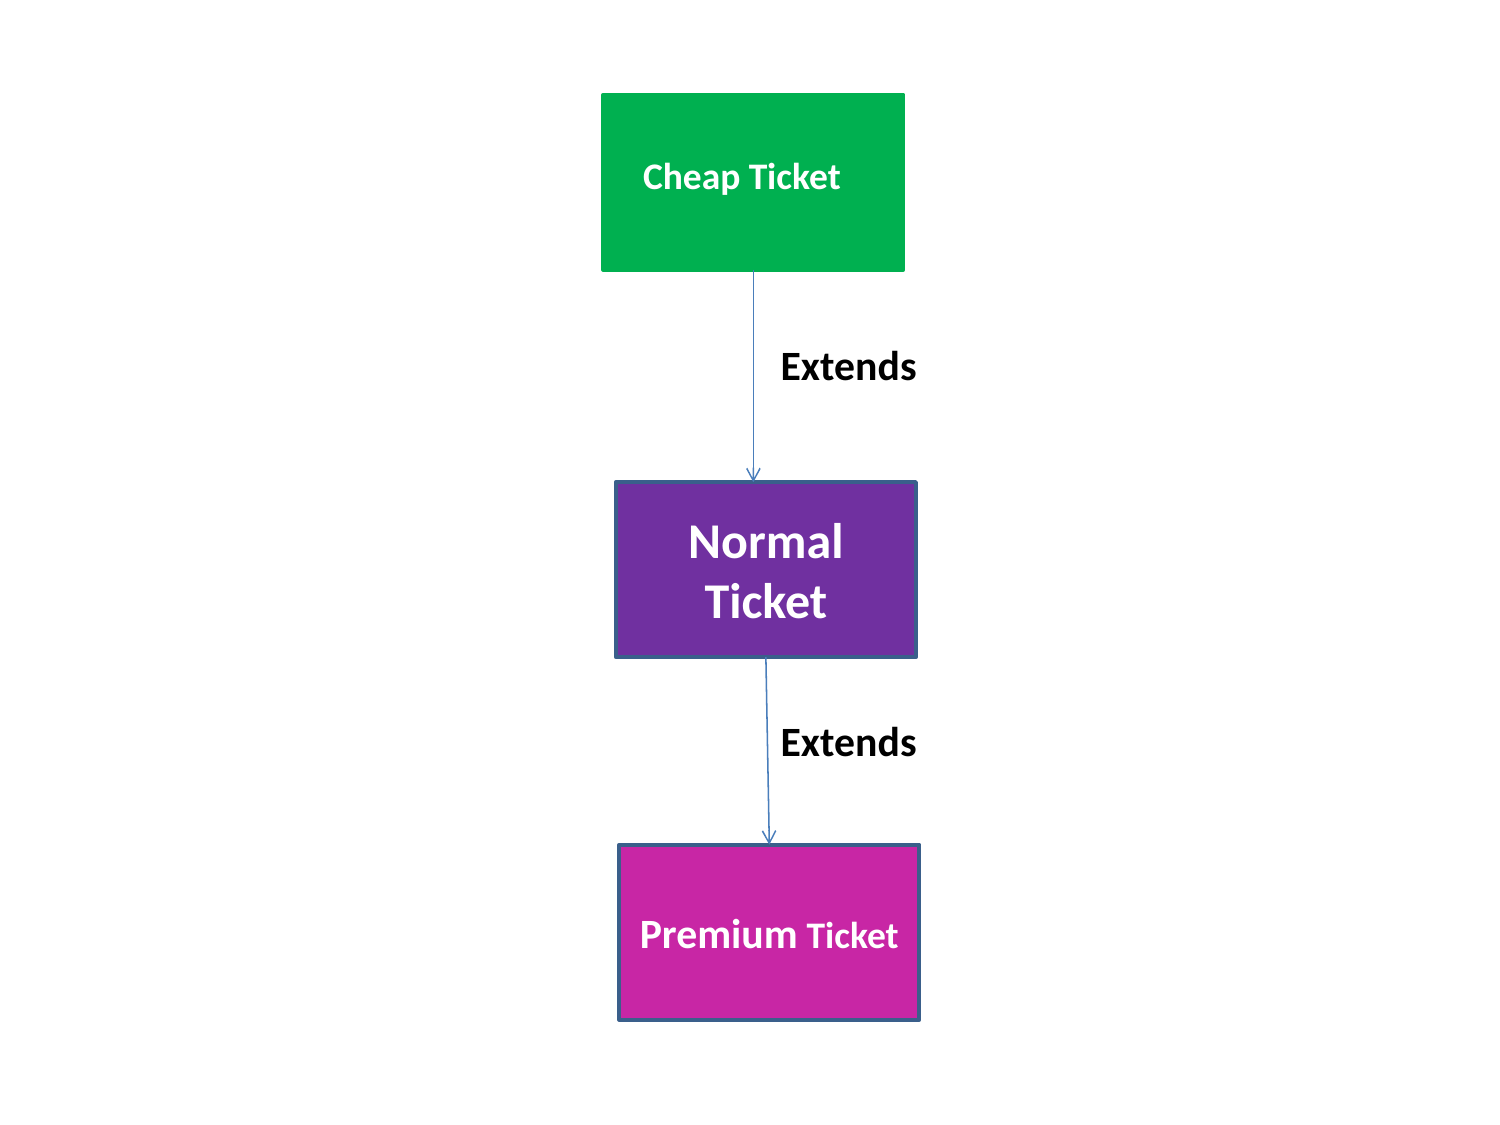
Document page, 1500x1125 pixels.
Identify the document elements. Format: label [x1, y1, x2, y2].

text_box [603, 94, 967, 1020]
